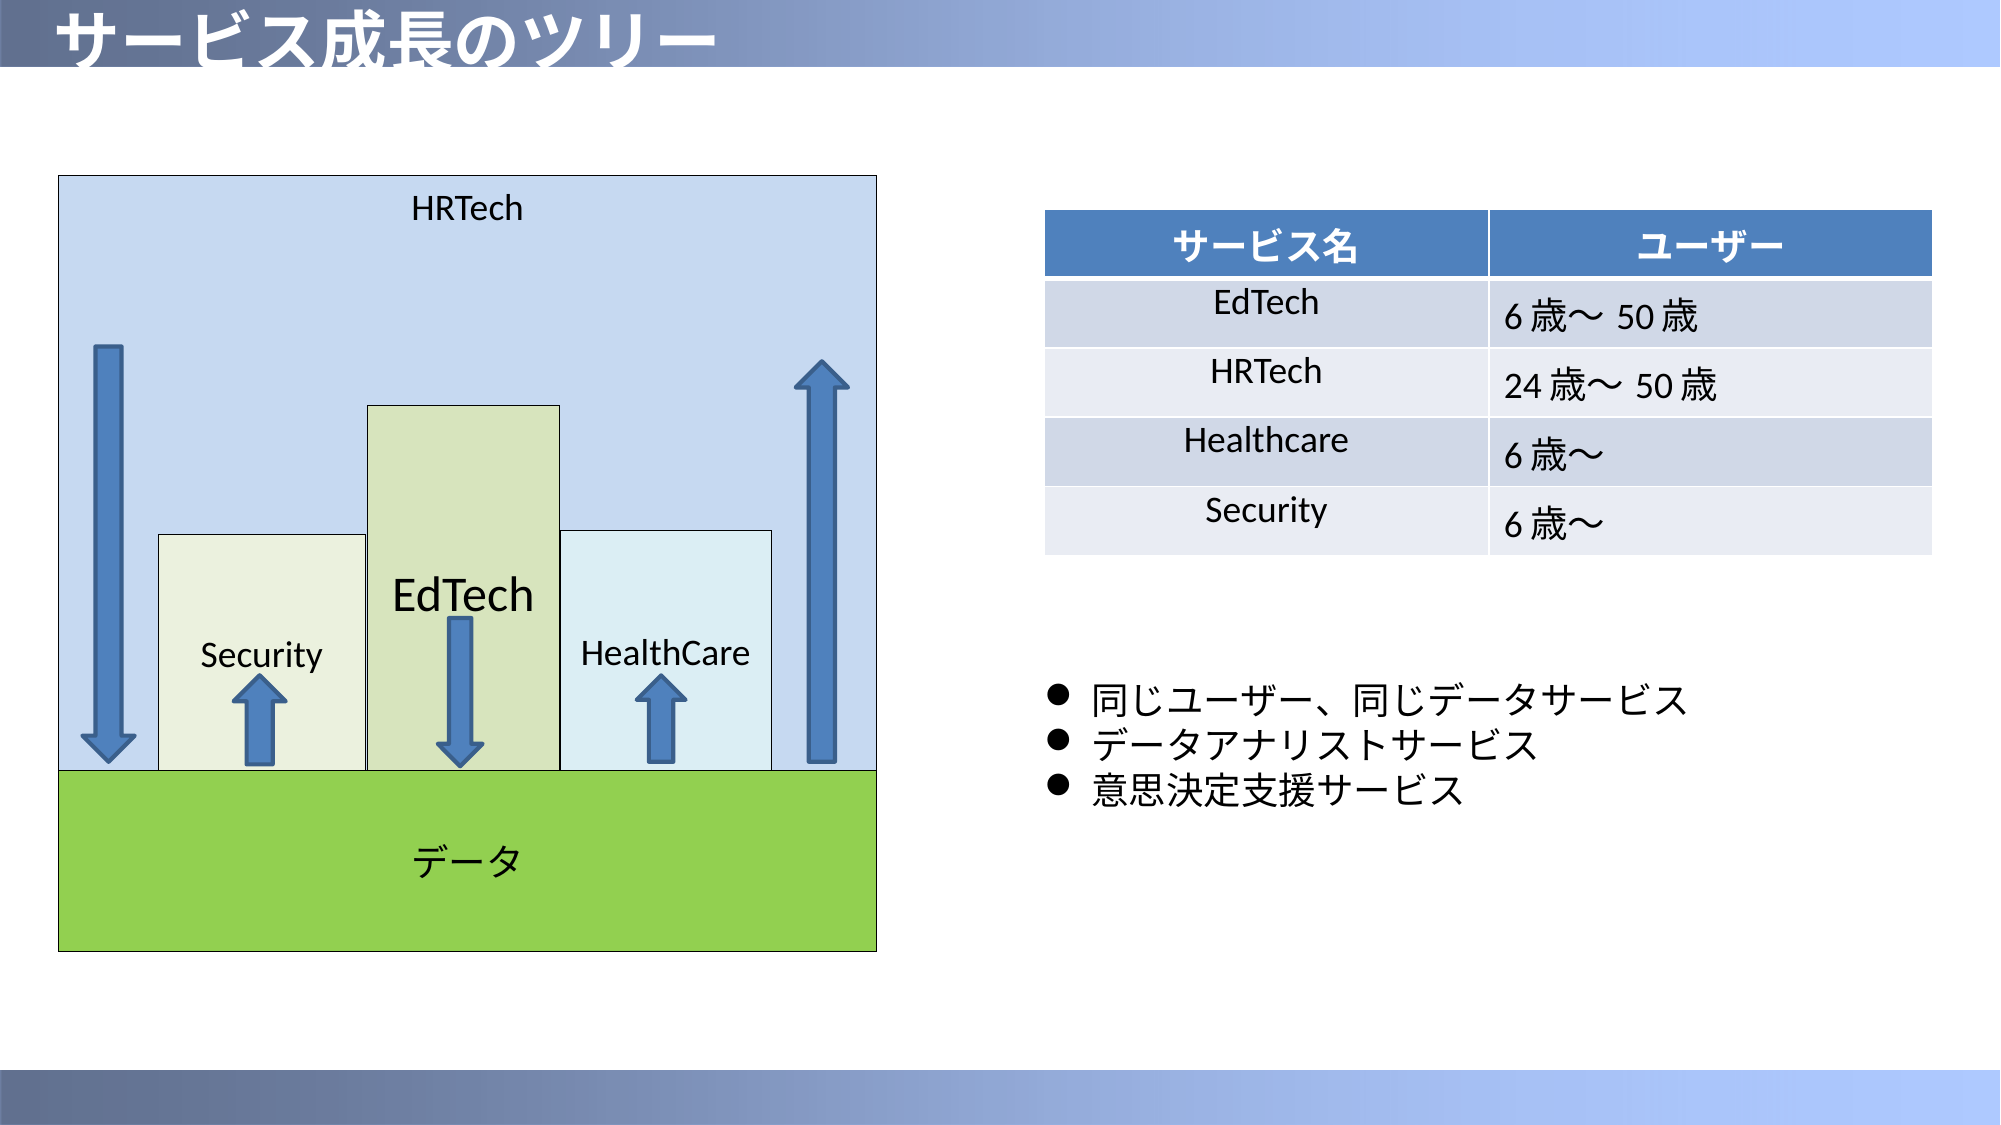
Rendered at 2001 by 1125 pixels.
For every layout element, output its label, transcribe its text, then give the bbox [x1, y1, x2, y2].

text_box [793, 359, 850, 764]
text_box [80, 344, 137, 764]
text_box EdTech [367, 405, 560, 770]
table_header ユーザー [1490, 210, 1932, 276]
text_box [435, 615, 485, 769]
title サービス成長のツリー [53, 0, 1947, 81]
text_box [231, 673, 288, 767]
text_box HealthCare [560, 530, 772, 771]
table_cell 6歳～ [1490, 418, 1932, 486]
text_box Security [158, 534, 366, 771]
table_cell HRTech [1045, 349, 1488, 416]
table_cell 24歳～50歳 [1490, 349, 1932, 416]
table_cell 6歳～50歳 [1490, 281, 1932, 347]
table_cell Security [1045, 487, 1488, 555]
table_cell Healthcare [1045, 418, 1488, 486]
list 同じユーザー、同じデータサービス データアナリストサービス 意思決定支援サービス [1044, 677, 1934, 917]
text_box [634, 673, 688, 764]
text_box HRTech [58, 175, 877, 770]
text_box データ [58, 770, 877, 952]
table_cell 6歳～ [1490, 487, 1932, 555]
table_cell EdTech [1045, 281, 1488, 347]
table_header サービス名 [1045, 210, 1488, 276]
